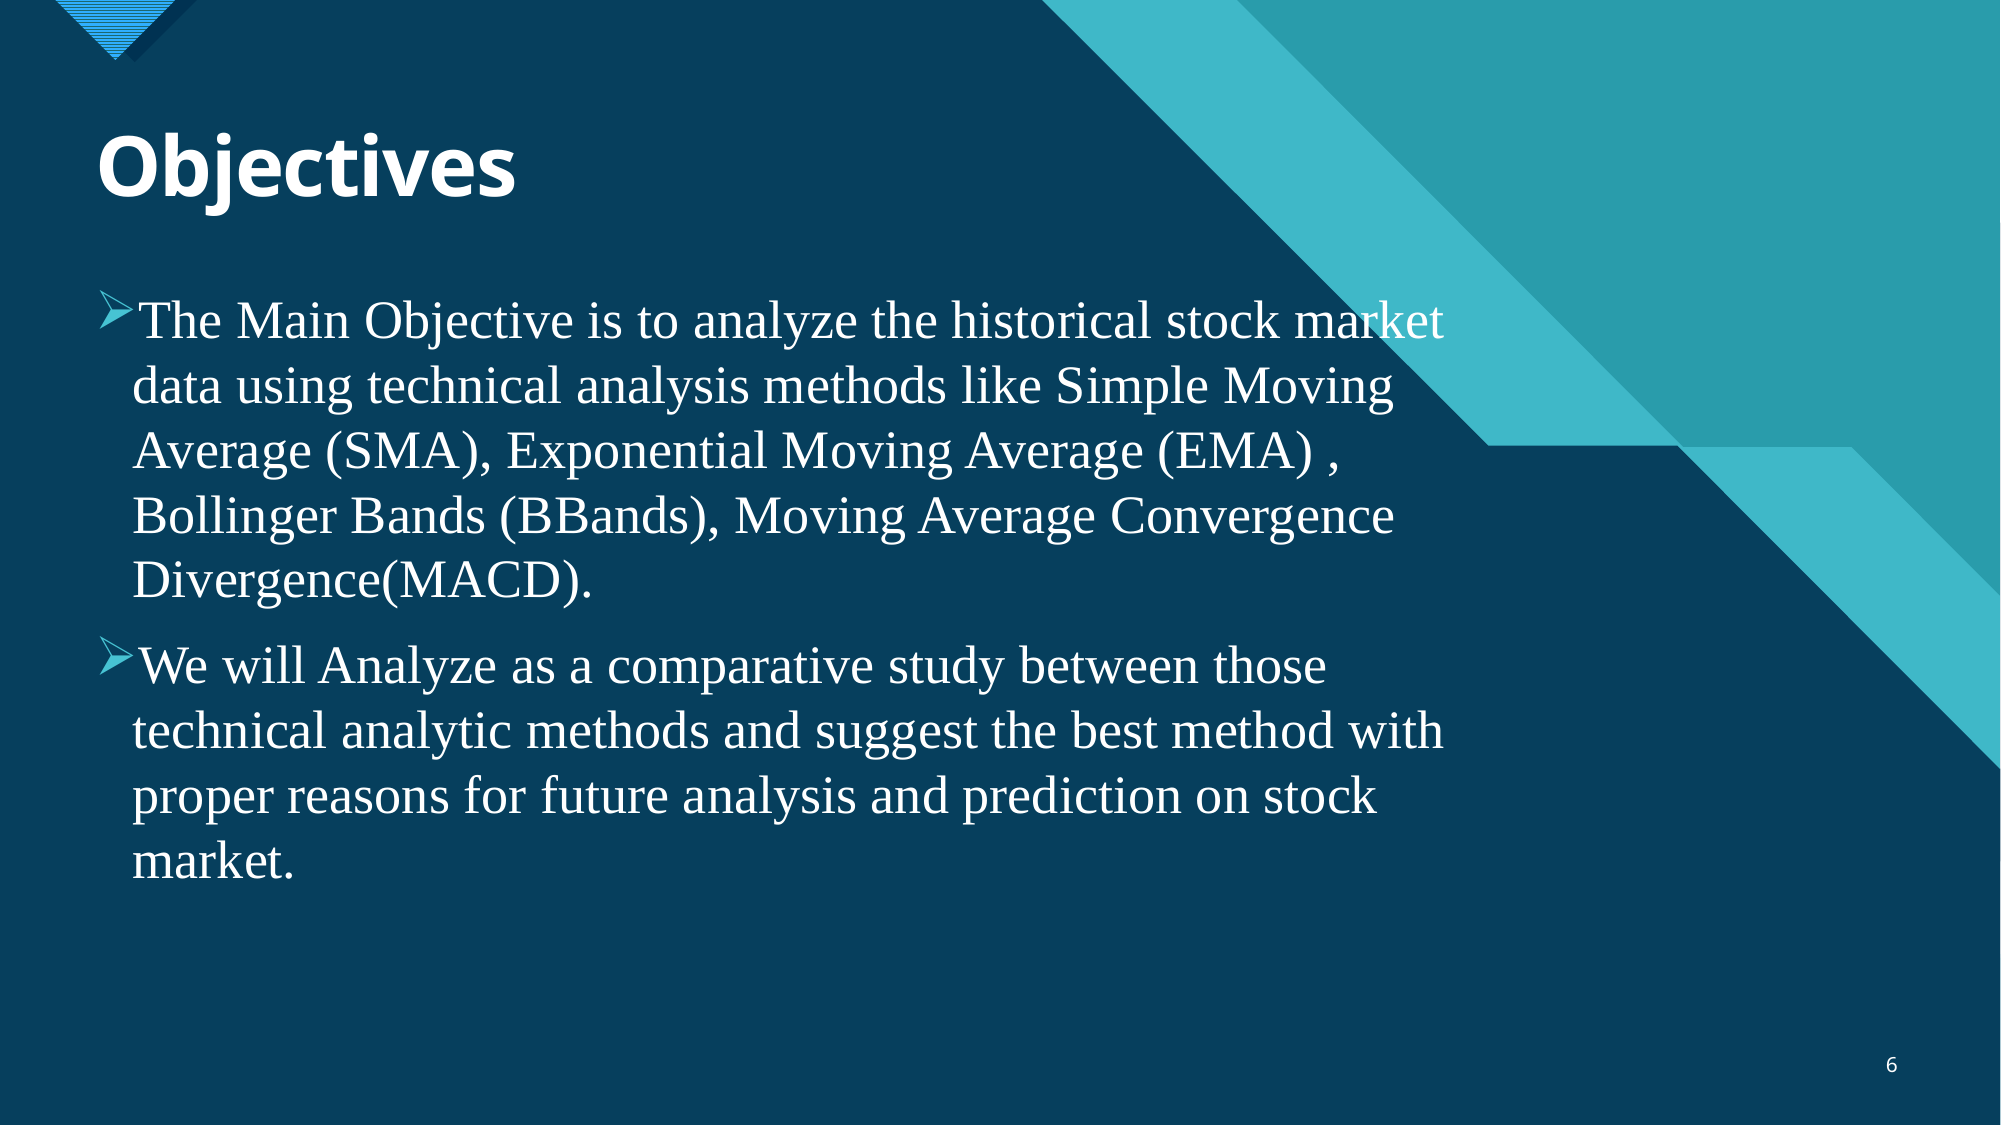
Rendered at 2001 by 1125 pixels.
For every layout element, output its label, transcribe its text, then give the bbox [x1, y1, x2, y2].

title Objectives [80, 116, 1920, 223]
list The Main Objective is to analyze the historical stock market data using technical analysis methods like Simple Moving Average (SMA), Exponential Moving Average (EMA) , Bollinger Bands (BBands), Moving Average Convergence Divergence(MACD). We will Analyze as a comparative study between those technical analytic methods and suggest the best method with proper reasons for future analysis and prediction on stock market. [80, 276, 1509, 1036]
slide_number 6 [1845, 1035, 1913, 1096]
